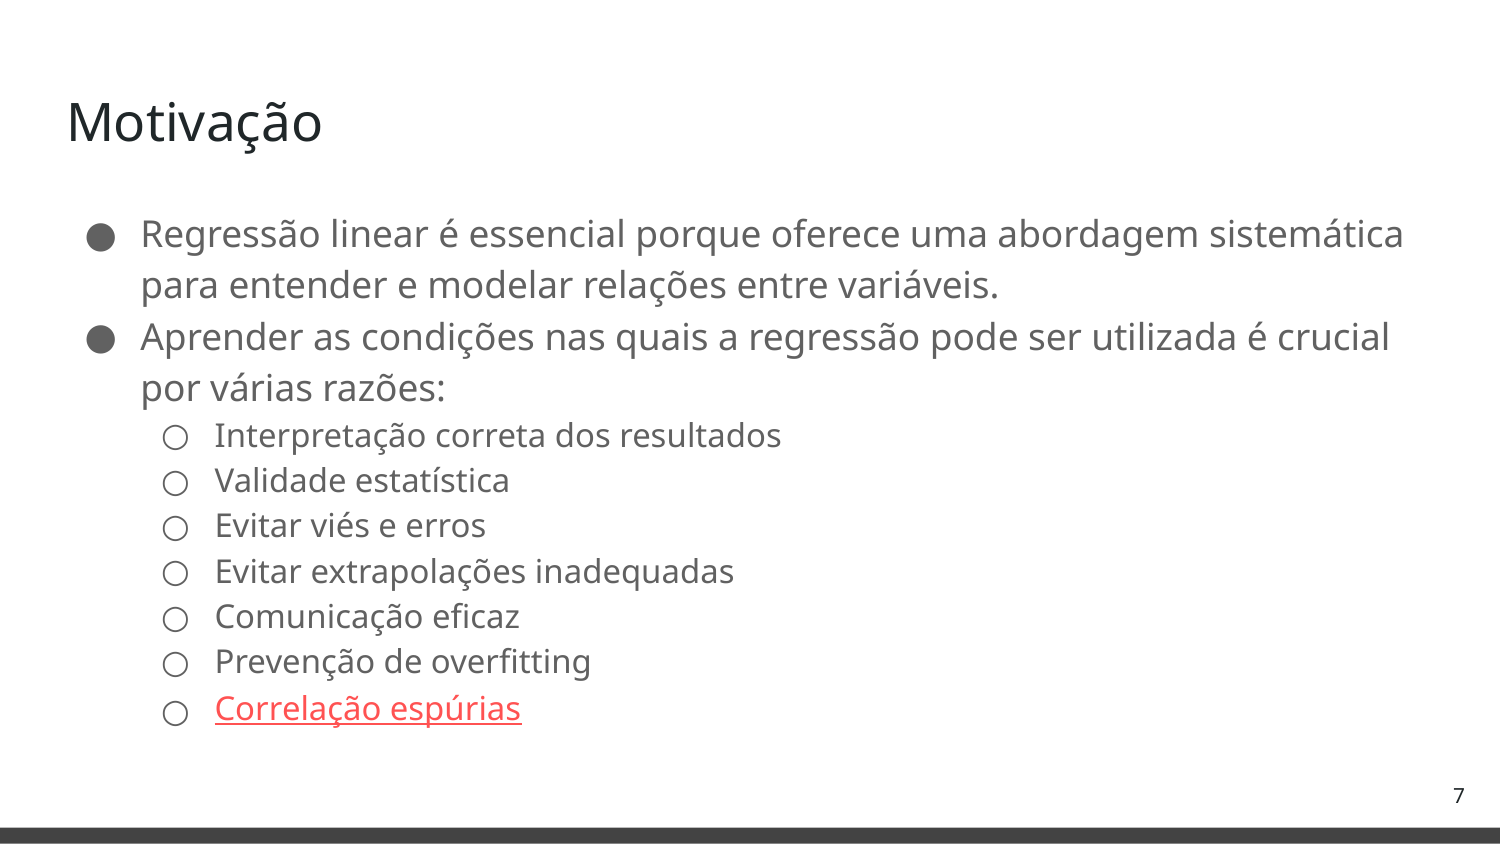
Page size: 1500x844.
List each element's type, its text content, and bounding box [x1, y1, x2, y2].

list Regressão linear é essencial porque oferece uma abordagem sistemática para entender e modelar relações entre variáveis. Aprender as condições nas quais a regressão pode ser utilizada é crucial por várias razões: Interpretação correta dos resultados Validade estatística Evitar viés e erros Evitar extrapolações inadequadas Comunicação eficaz Prevenção de overfitting Correlação espúrias [51, 189, 1449, 750]
slide_number ‹#› [1389, 764, 1480, 830]
title Motivação [51, 72, 1449, 167]
